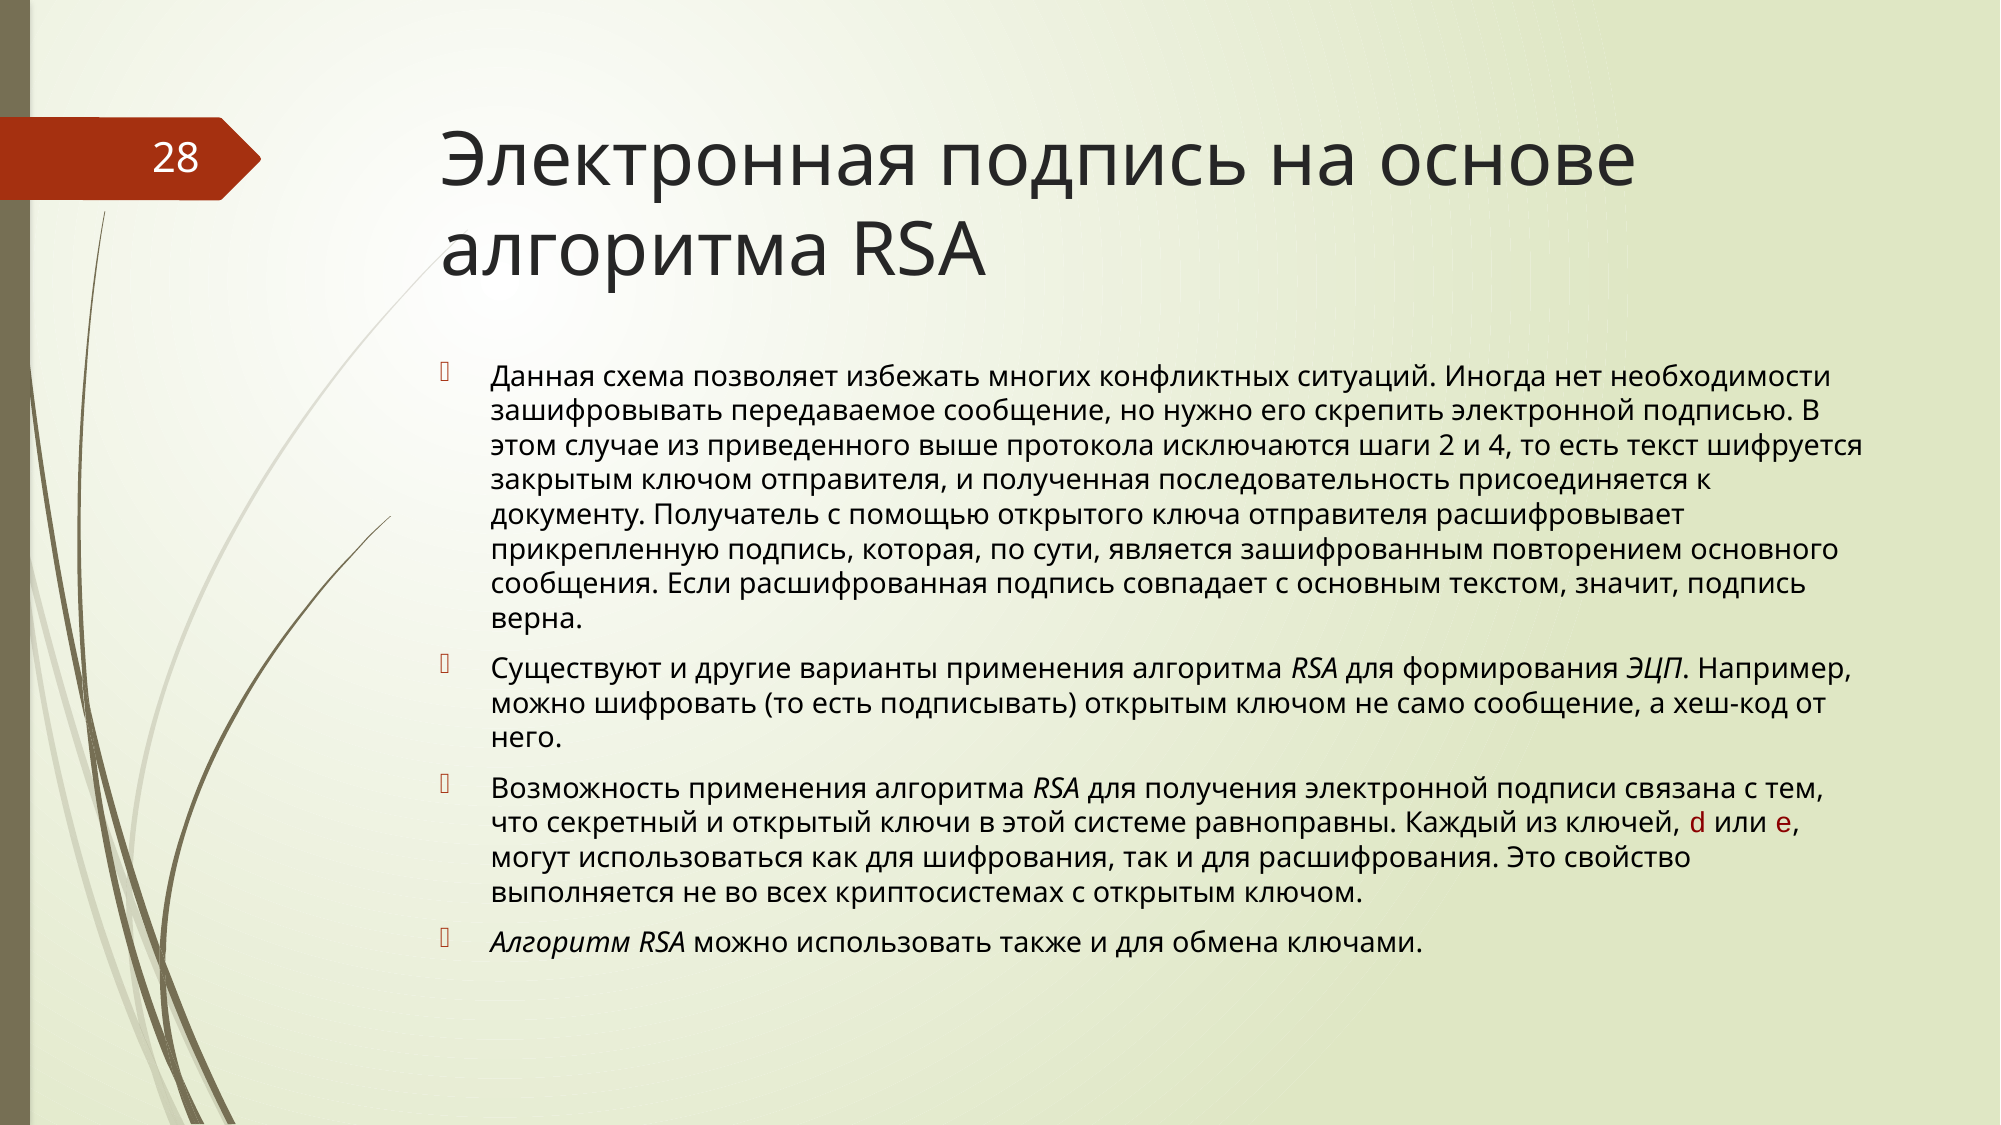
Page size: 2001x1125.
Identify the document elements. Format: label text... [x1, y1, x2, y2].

title Электронная подпись на основе алгоритма RSA [425, 102, 1888, 313]
slide_number 28 [87, 129, 216, 190]
list Данная схема позволяет избежать многих конфликтных ситуаций. Иногда нет необходимости зашифровывать передаваемое сообщение, но нужно его скрепить электронной подписью. В этом случае из приведенного выше протокола исключаются шаги 2 и 4, то есть текст шифруется закрытым ключом отправителя, и полученная последовательность присоединяется к документу. Получатель с помощью открытого ключа отправителя расшифровывает прикрепленную подпись, которая, по сути, является зашифрованным повторением основного сообщения. Если расшифрованная подпись совпадает с основным текстом, значит, подпись верна. Существуют и другие варианты применения алгоритма RSA для формирования ЭЦП. Например, можно шифровать (то есть подписывать) открытым ключом не само сообщение, а хеш-код от него. Возможность применения алгоритма RSA для получения электронной подписи связана с тем, что секретный и открытый ключи в этой системе равноправны. Каждый из ключей, d или e, могут использоваться как для шифрования, так и для расшифрования. Это свойство выполняется не во всех криптосистемах с открытым ключом. Алгоритм RSA можно использовать также и для обмена ключами. [424, 350, 1888, 970]
